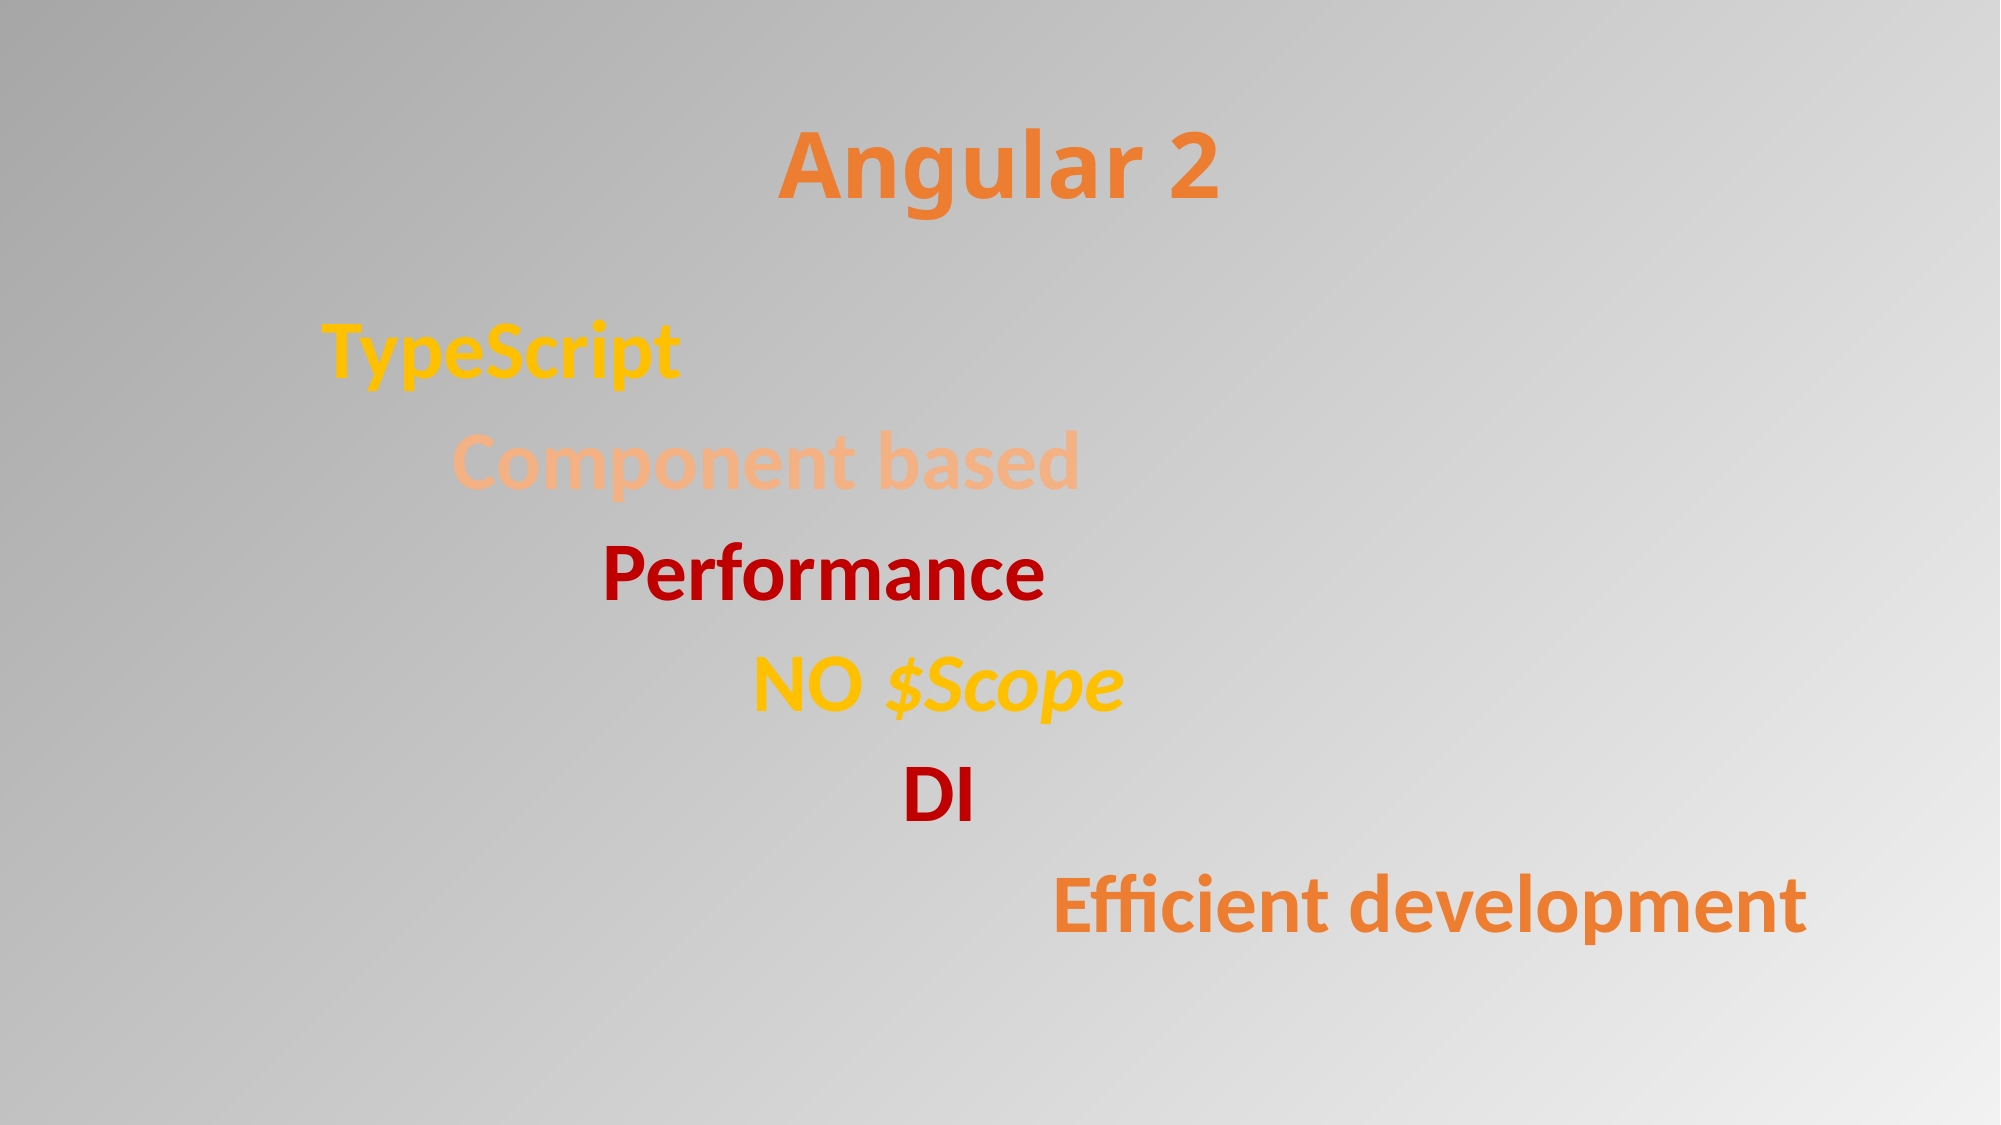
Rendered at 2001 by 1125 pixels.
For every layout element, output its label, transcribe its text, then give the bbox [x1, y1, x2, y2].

list TypeScript Component based Performance NO $Scope DI Efficient development [137, 299, 1863, 1052]
title Angular 2 [137, 59, 1863, 278]
